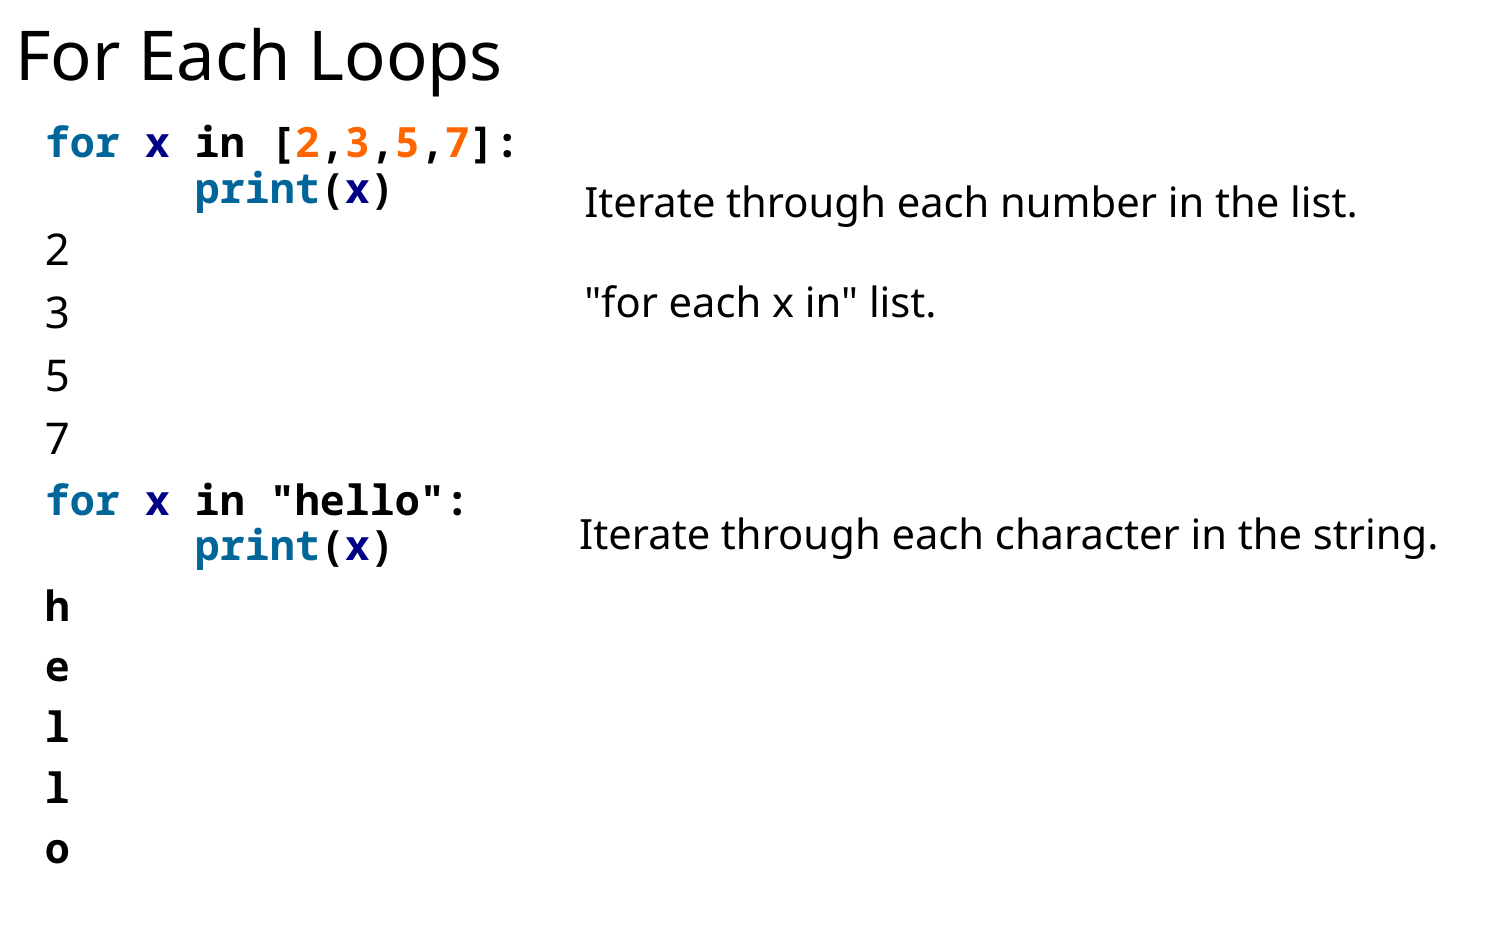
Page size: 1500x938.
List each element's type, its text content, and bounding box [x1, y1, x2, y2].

title For Each Loops [0, 2, 1158, 115]
text_box Iterate through each number in the list. "for each x in" list. [569, 168, 1373, 368]
text_box Iterate through each character in the string. [564, 501, 1454, 651]
list for x in [2,3,5,7]: print(x) 2 3 5 7 for x in "hello": print(x) h e l l o [29, 114, 1468, 935]
